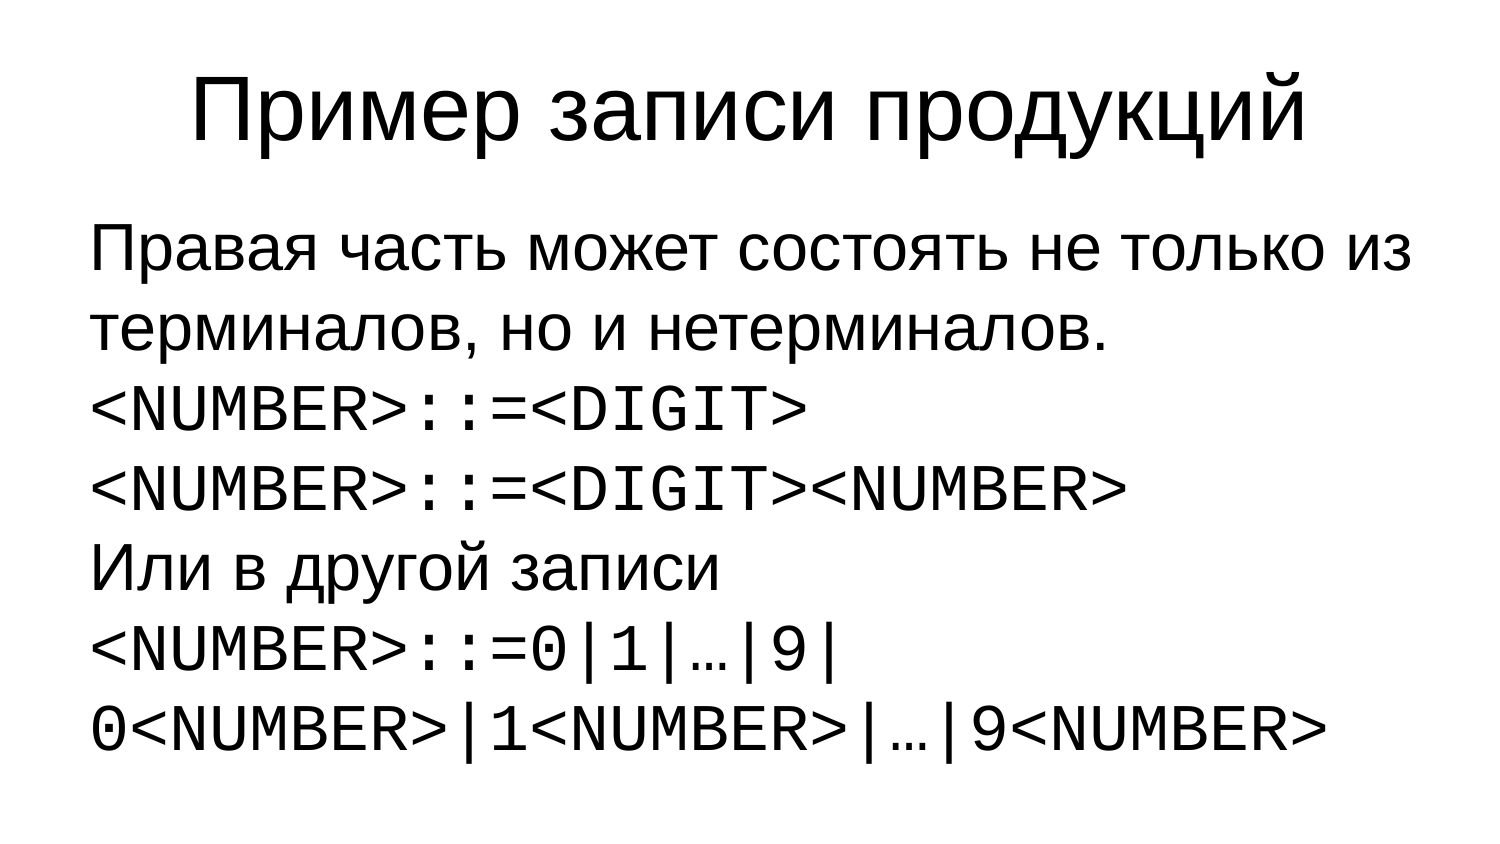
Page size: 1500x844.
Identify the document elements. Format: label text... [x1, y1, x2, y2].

text_box Пример записи продукций [74, 33, 1425, 175]
text_box Правая часть может состоять не только из терминалов, но и нетерминалов. <NUMBER>::=<DIGIT> <NUMBER>::=<DIGIT><NUMBER> Или в другой записи <NUMBER>::=0|1|…|9| 0<NUMBER>|1<NUMBER>|…|9<NUMBER> [74, 196, 1447, 754]
